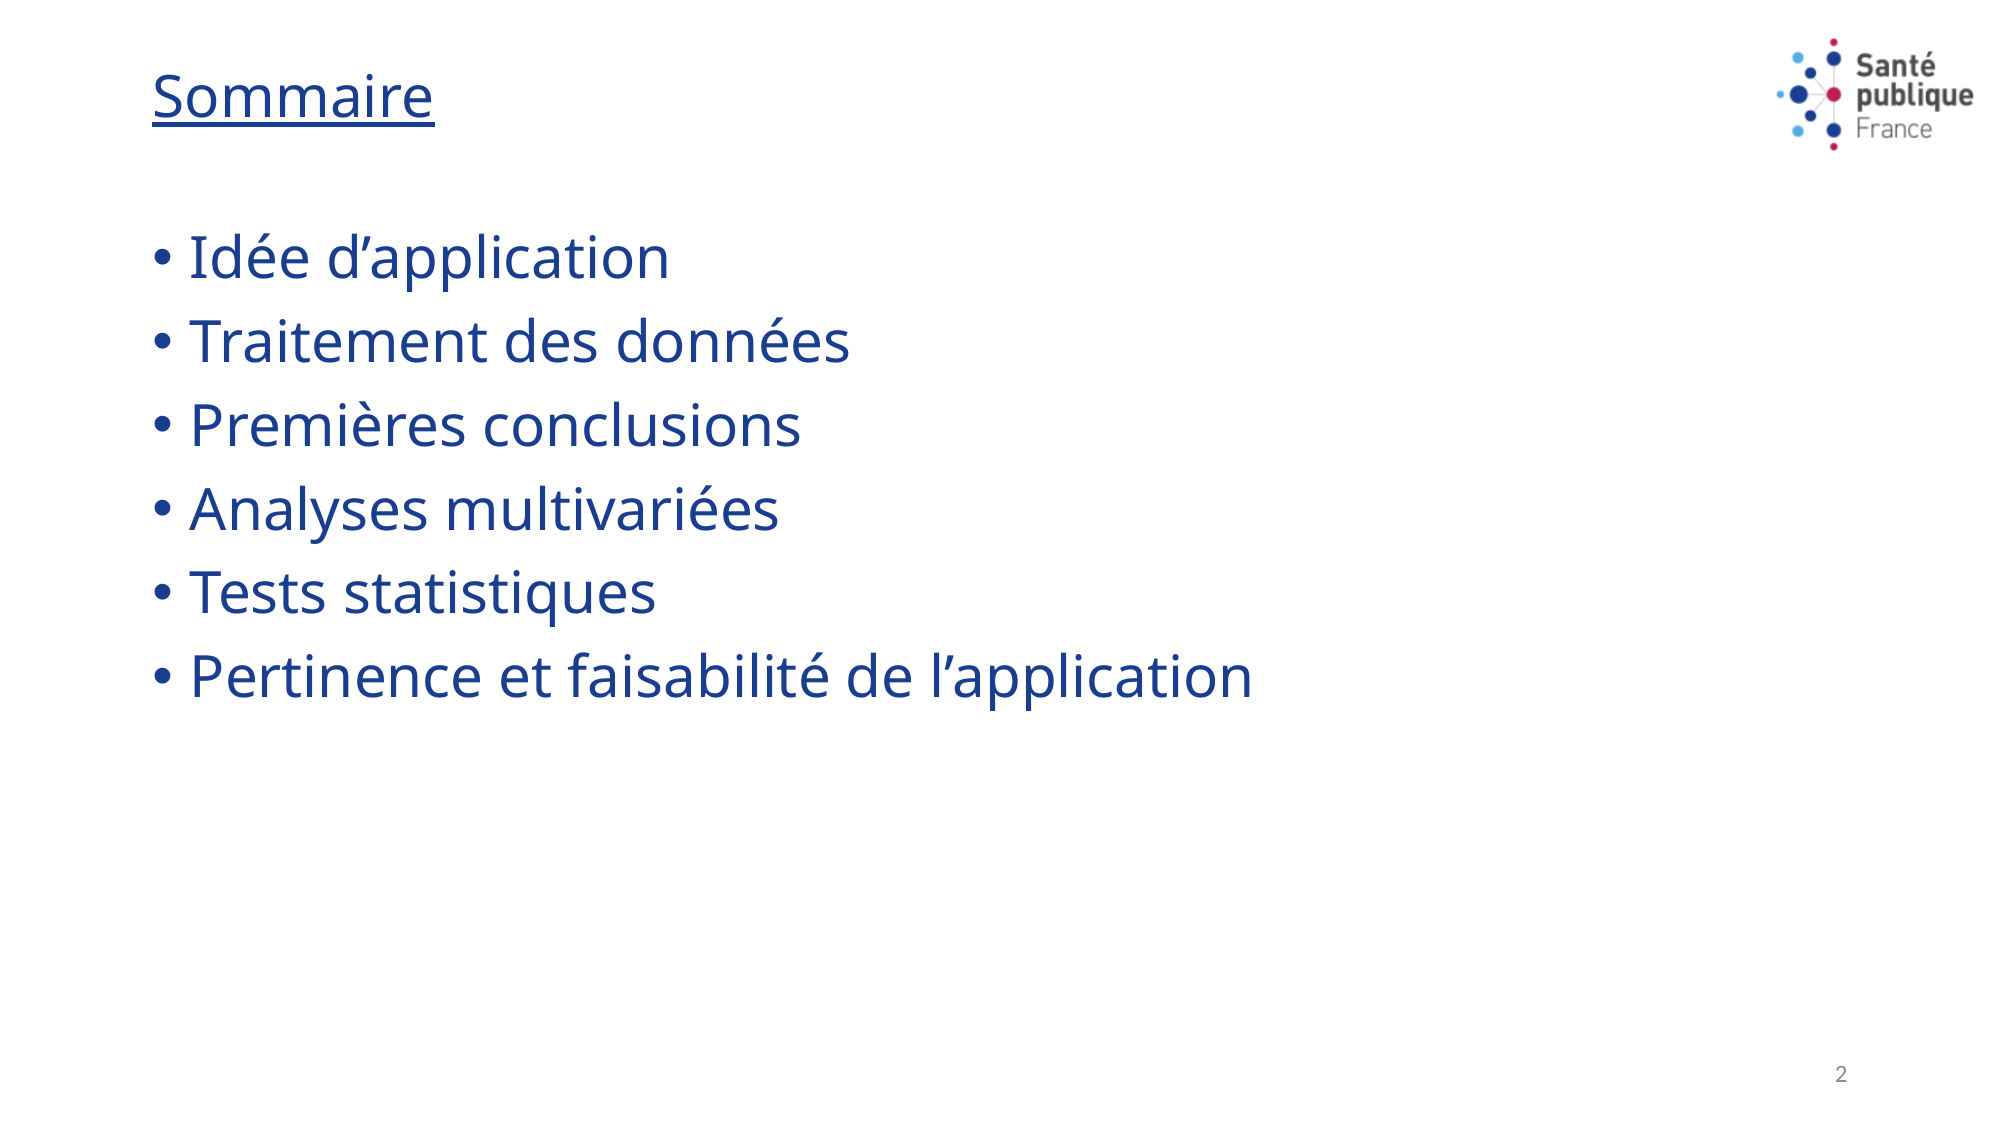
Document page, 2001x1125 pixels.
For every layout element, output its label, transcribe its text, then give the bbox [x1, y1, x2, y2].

slide_number 2 [1412, 1042, 1863, 1103]
list Idée d’application Traitement des données Premières conclusions Analyses multivariées Tests statistiques Pertinence et faisabilité de l’application [137, 221, 1863, 935]
title Sommaire [137, 59, 1747, 139]
picture [1747, 20, 2000, 169]
